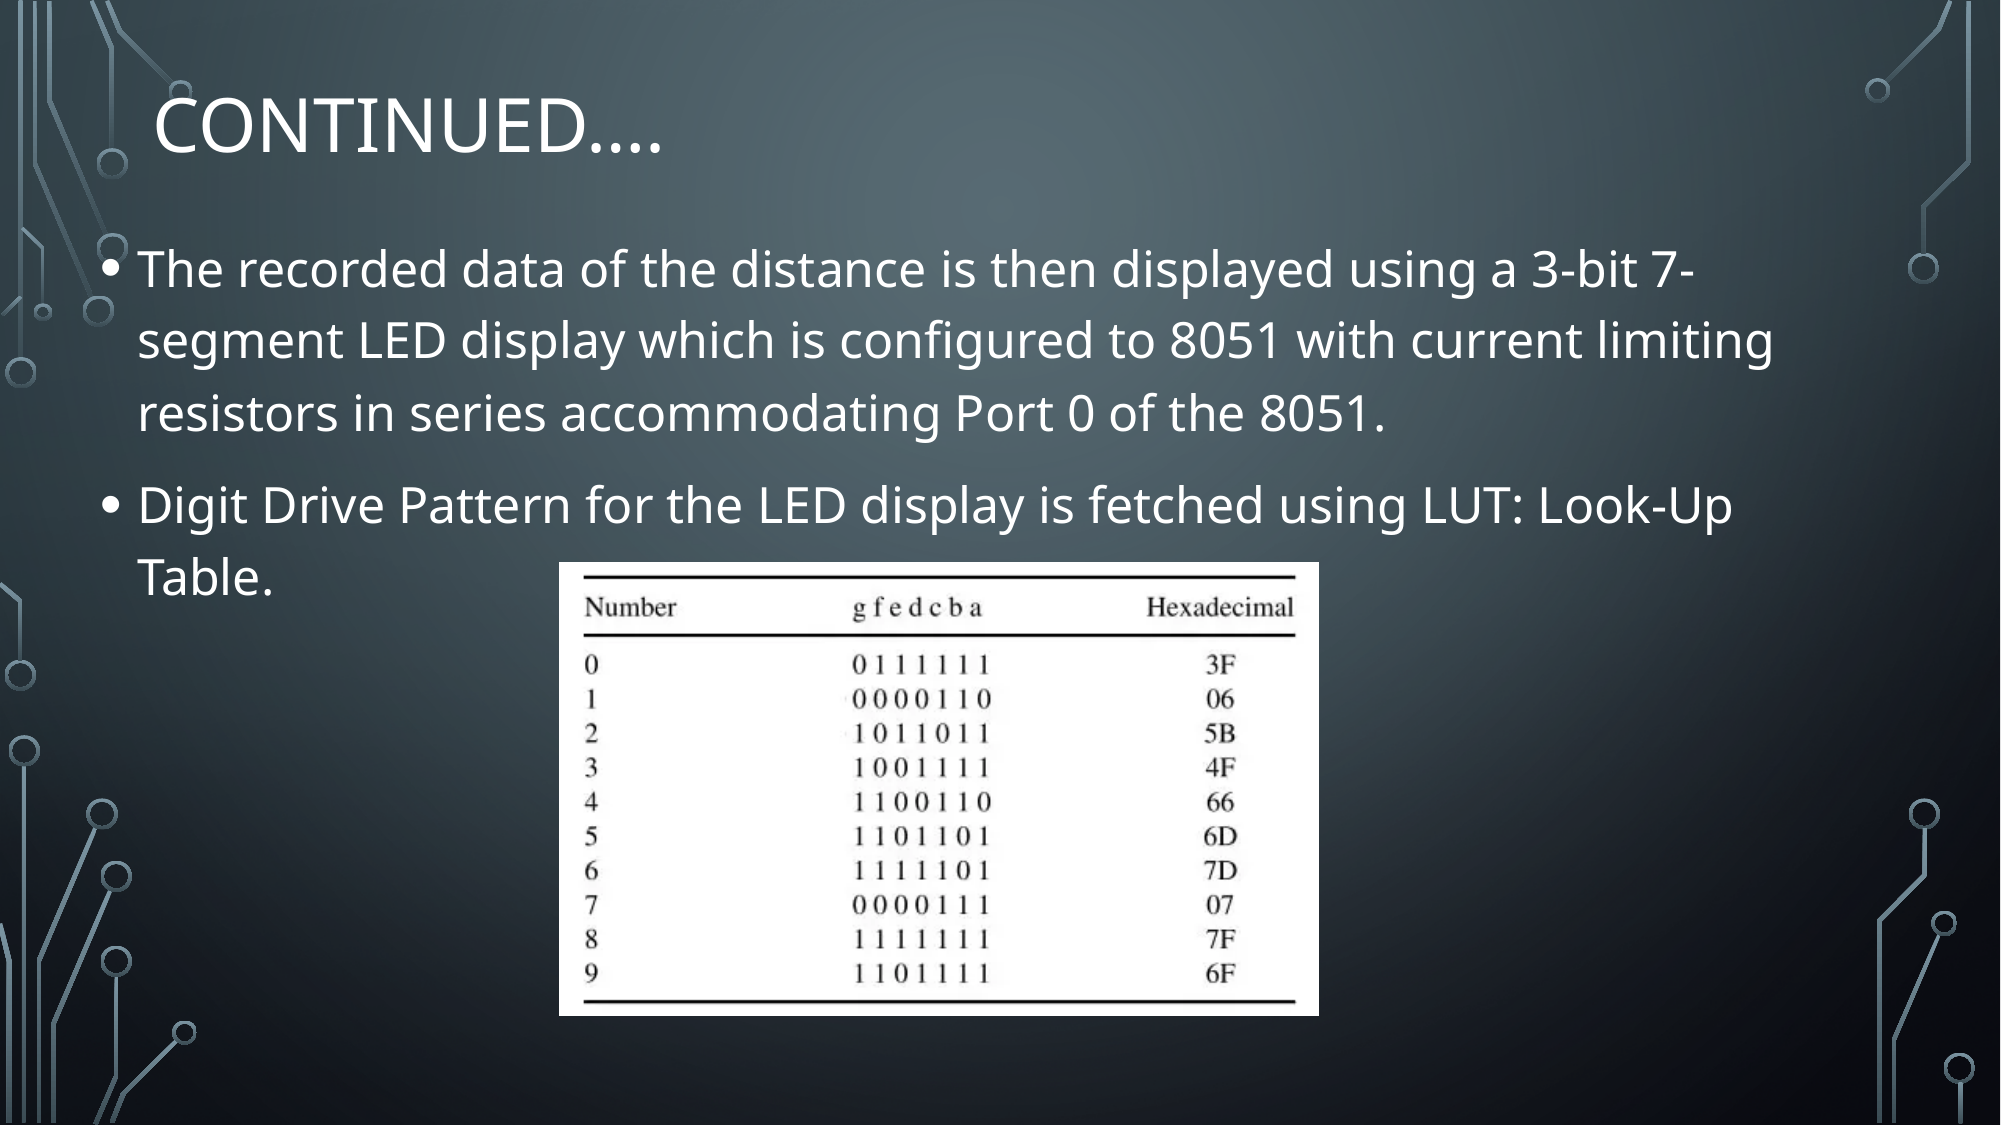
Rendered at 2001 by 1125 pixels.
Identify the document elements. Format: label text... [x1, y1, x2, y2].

list The recorded data of the distance is then displayed using a 3-bit 7-segment LED display which is configured to 8051 with current limiting resistors in series accommodating Port 0 of the 8051. Digit Drive Pattern for the LED display is fetched using LUT: Look-Up Table. [84, 217, 1793, 998]
title CONTINUED…. [137, 39, 1863, 218]
picture [558, 562, 1319, 1016]
